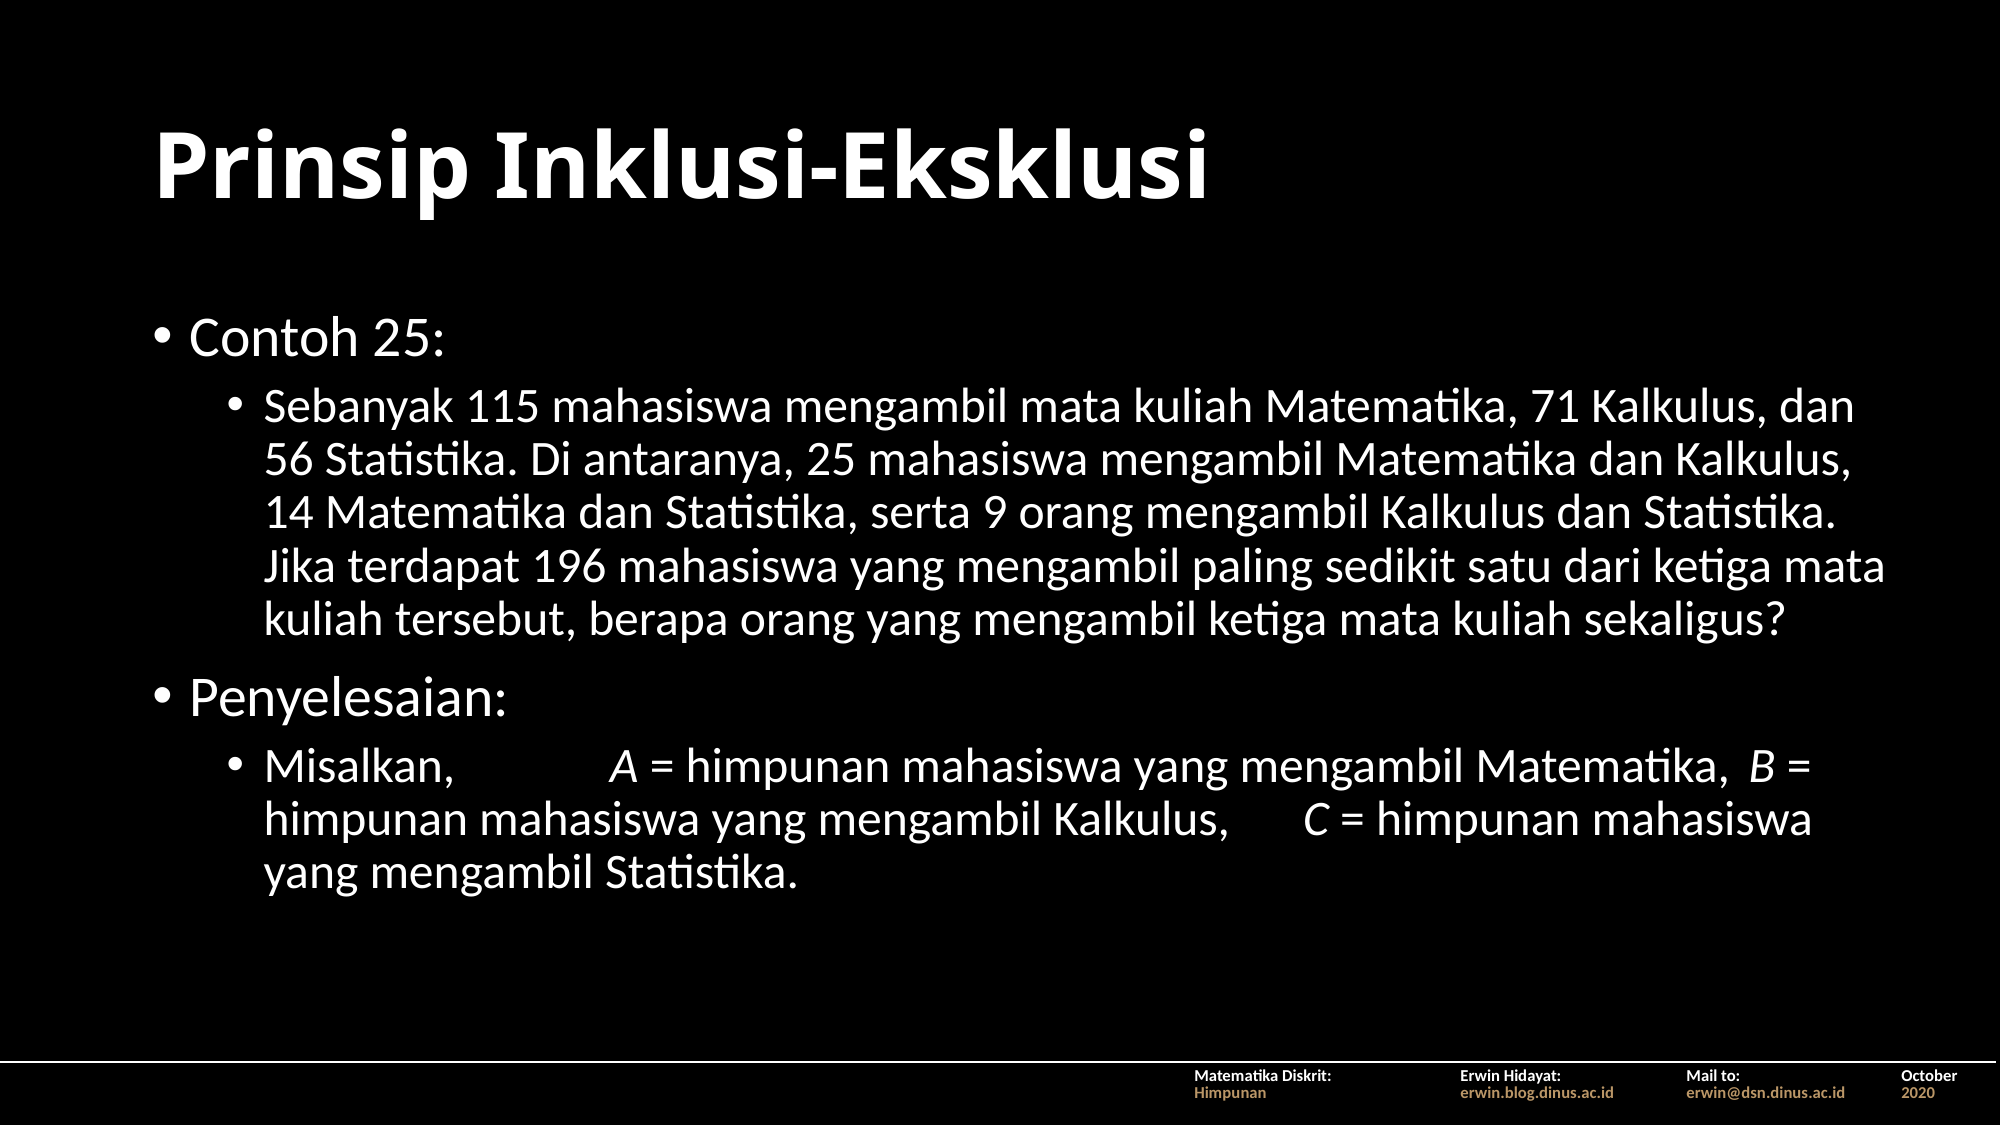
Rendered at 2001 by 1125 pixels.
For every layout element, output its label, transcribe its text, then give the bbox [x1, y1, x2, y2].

list Contoh 25: Sebanyak 115 mahasiswa mengambil mata kuliah Matematika, 71 Kalkulus, dan 56 Statistika. Di antaranya, 25 mahasiswa mengambil Matematika dan Kalkulus, 14 Matematika dan Statistika, serta 9 orang mengambil Kalkulus dan Statistika. Jika terdapat 196 mahasiswa yang mengambil paling sedikit satu dari ketiga mata kuliah tersebut, berapa orang yang mengambil ketiga mata kuliah sekaligus? Penyelesaian: Misalkan, A = himpunan mahasiswa yang mengambil Matematika, B = himpunan mahasiswa yang mengambil Kalkulus, C = himpunan mahasiswa yang mengambil Statistika. [137, 299, 1904, 1014]
title Prinsip Inklusi-Eksklusi [137, 59, 1863, 278]
